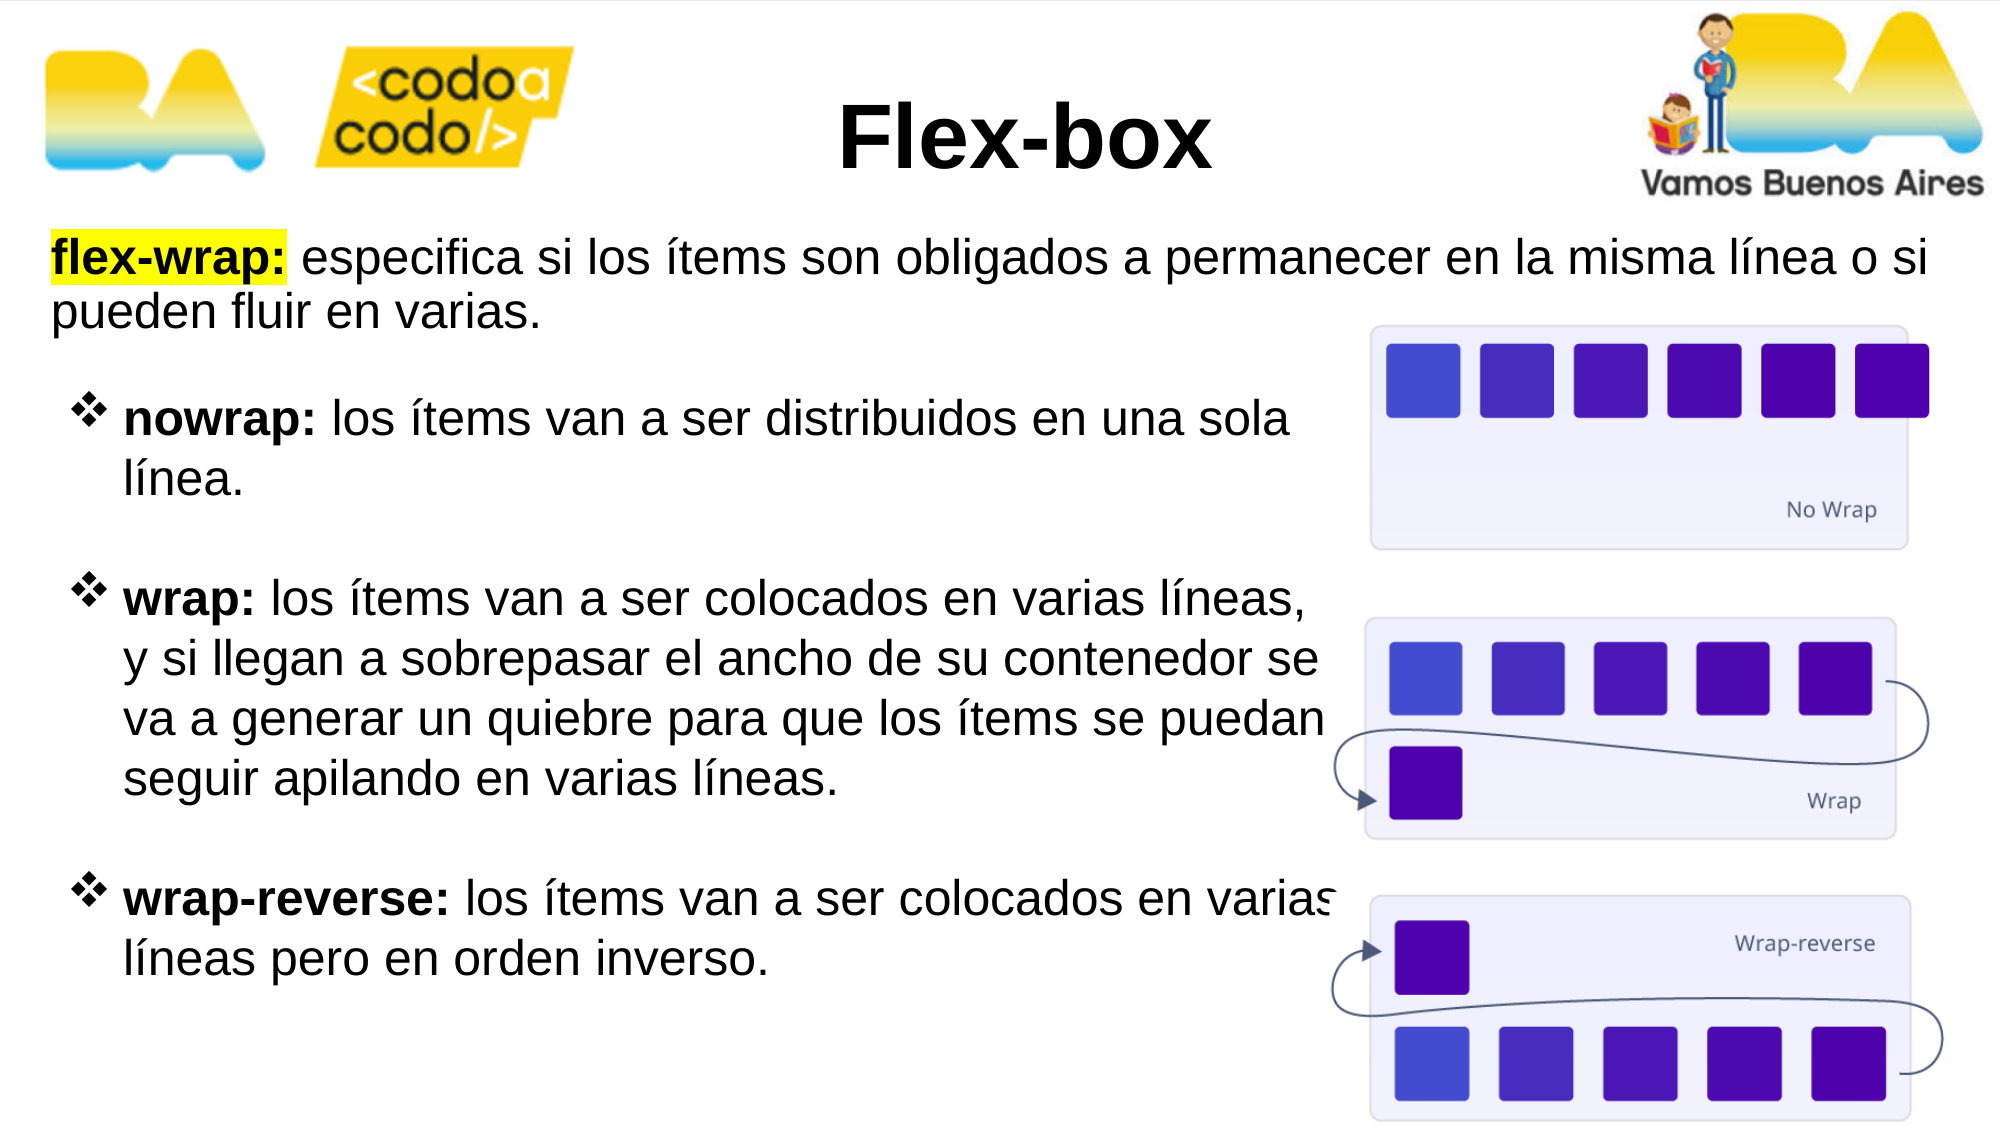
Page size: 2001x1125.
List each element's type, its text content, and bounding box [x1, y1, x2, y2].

text_box Flex-box [0, 69, 2000, 194]
text_box flex-wrap: especifica si los ítems son obligados a permanecer en la misma línea o si pueden fluir en varias. [35, 223, 1948, 416]
text_box nowrap: los ítems van a ser distribuidos en una sola línea. wrap: los ítems van a ser colocados en varias líneas, y si llegan a sobrepasar el ancho de su contenedor se va a generar un quiebre para que los ítems se puedan seguir apilando en varias líneas. wrap-reverse: los ítems van a ser colocados en varias líneas pero en orden inverso. [52, 378, 1357, 1028]
picture [0, 0, 2001, 1125]
